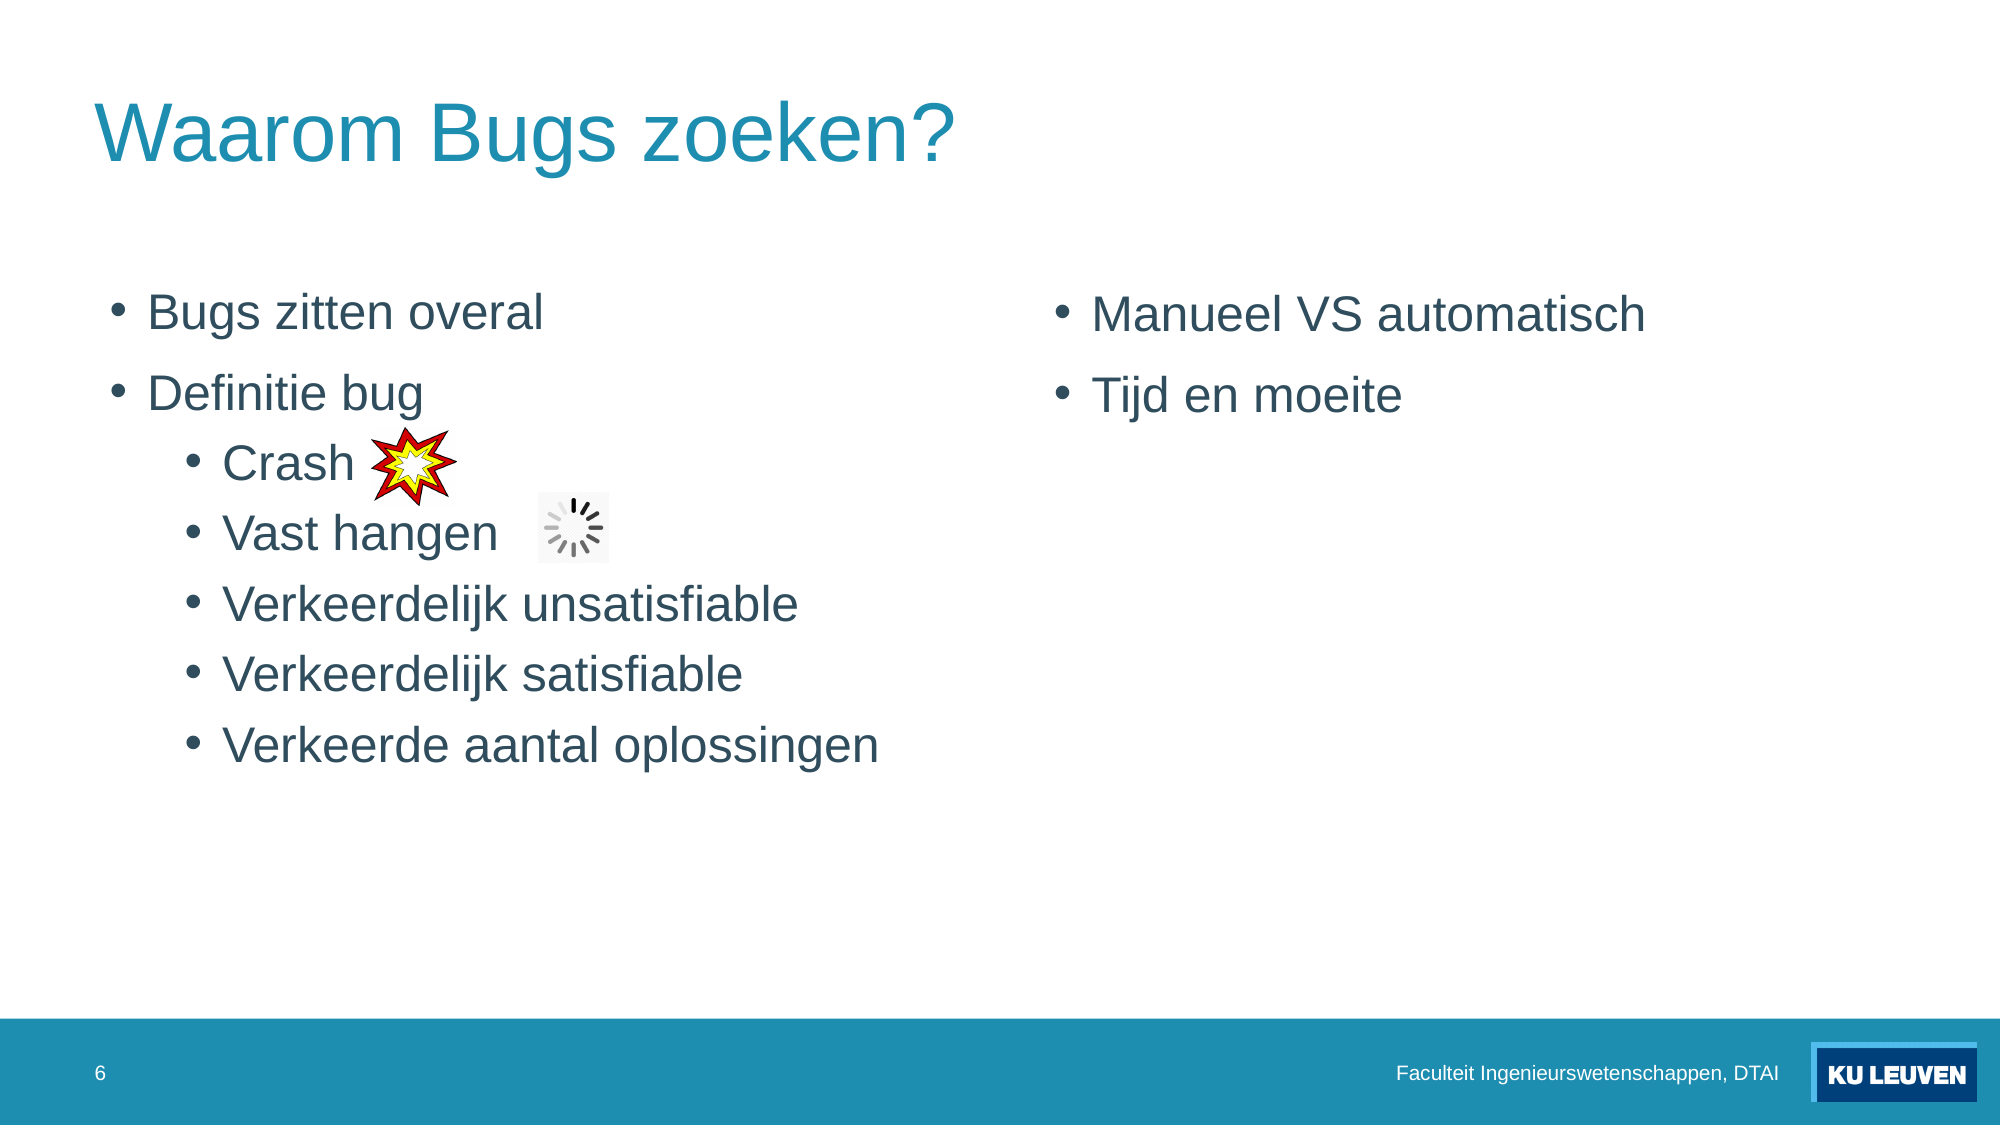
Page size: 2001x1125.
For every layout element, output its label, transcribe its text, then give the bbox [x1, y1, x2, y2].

text_box Manueel VS automatisch Tijd en moeite [1038, 273, 1984, 1007]
picture [538, 492, 609, 563]
title Waarom Bugs zoeken? [94, 33, 1906, 223]
picture [1811, 1042, 1977, 1102]
picture [371, 427, 457, 506]
slide_number 6 [94, 1018, 201, 1125]
footer Faculteit Ingenieurswetenschappen, DTAI [989, 1018, 1809, 1125]
list Bugs zitten overal Definitie bug Crash Vast hangen Verkeerdelijk unsatisfiable Verkeerdelijk satisfiable Verkeerde aantal oplossingen [94, 271, 1039, 1004]
